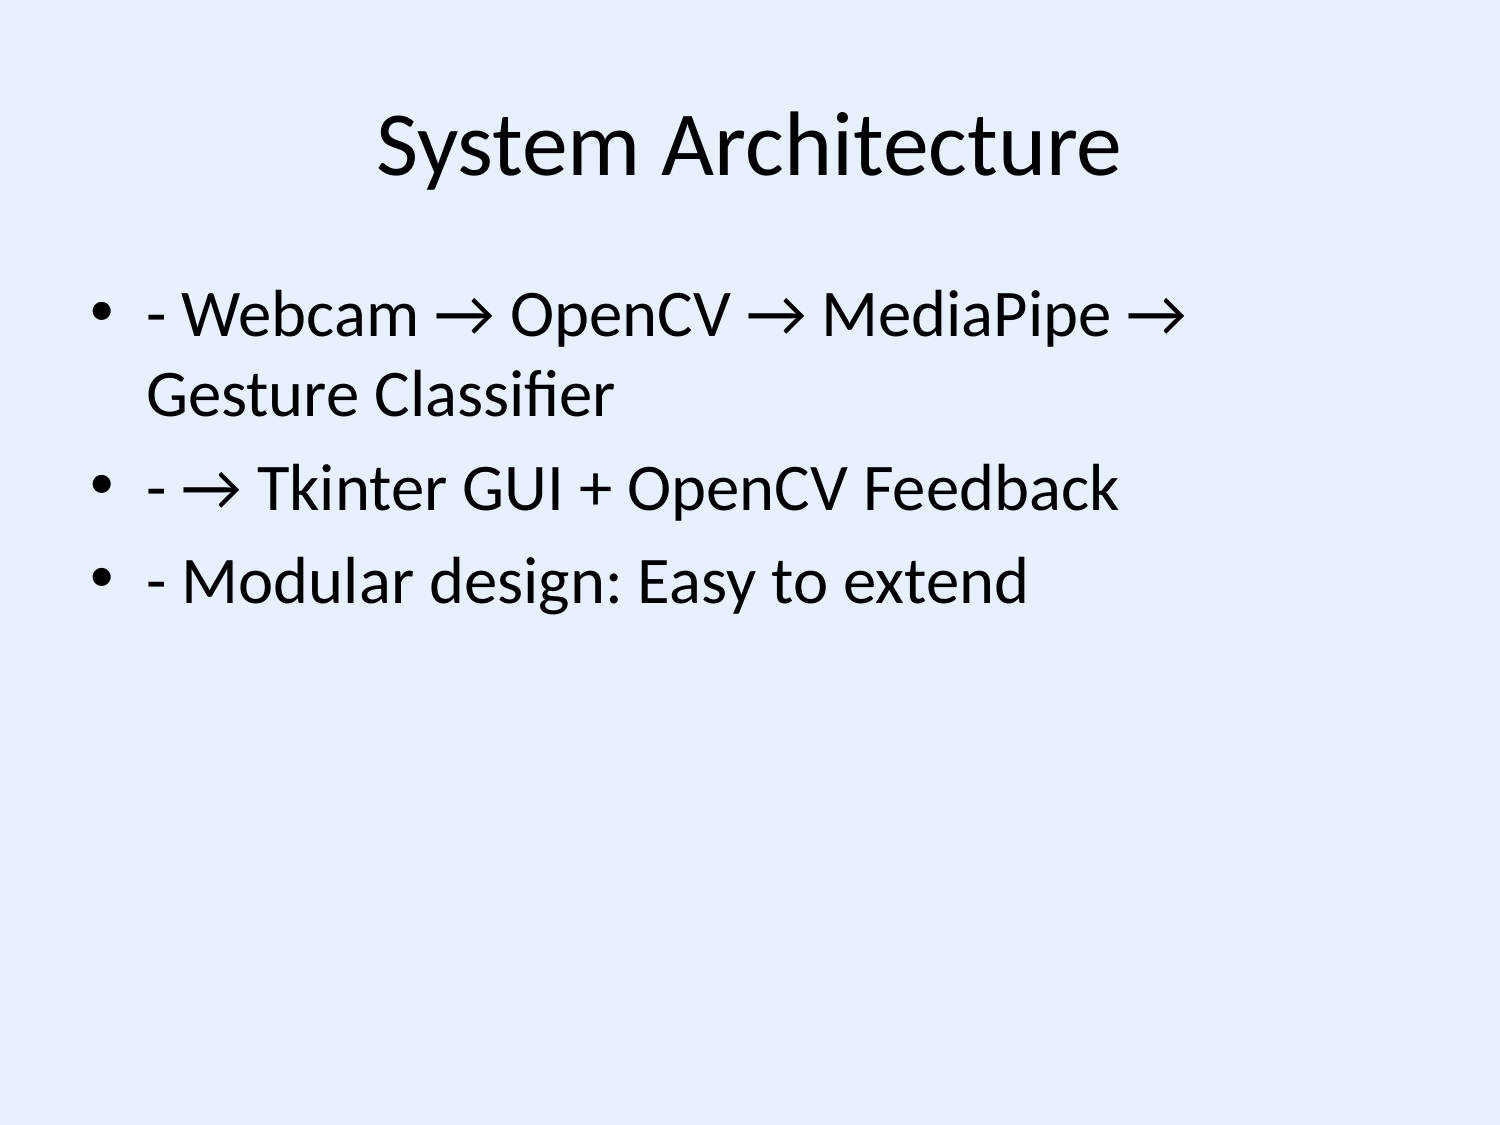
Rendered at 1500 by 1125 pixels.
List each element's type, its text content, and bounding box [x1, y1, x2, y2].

list - Webcam → OpenCV → MediaPipe → Gesture Classifier - → Tkinter GUI + OpenCV Feedback - Modular design: Easy to extend [75, 262, 1425, 1005]
title System Architecture [75, 45, 1425, 233]
